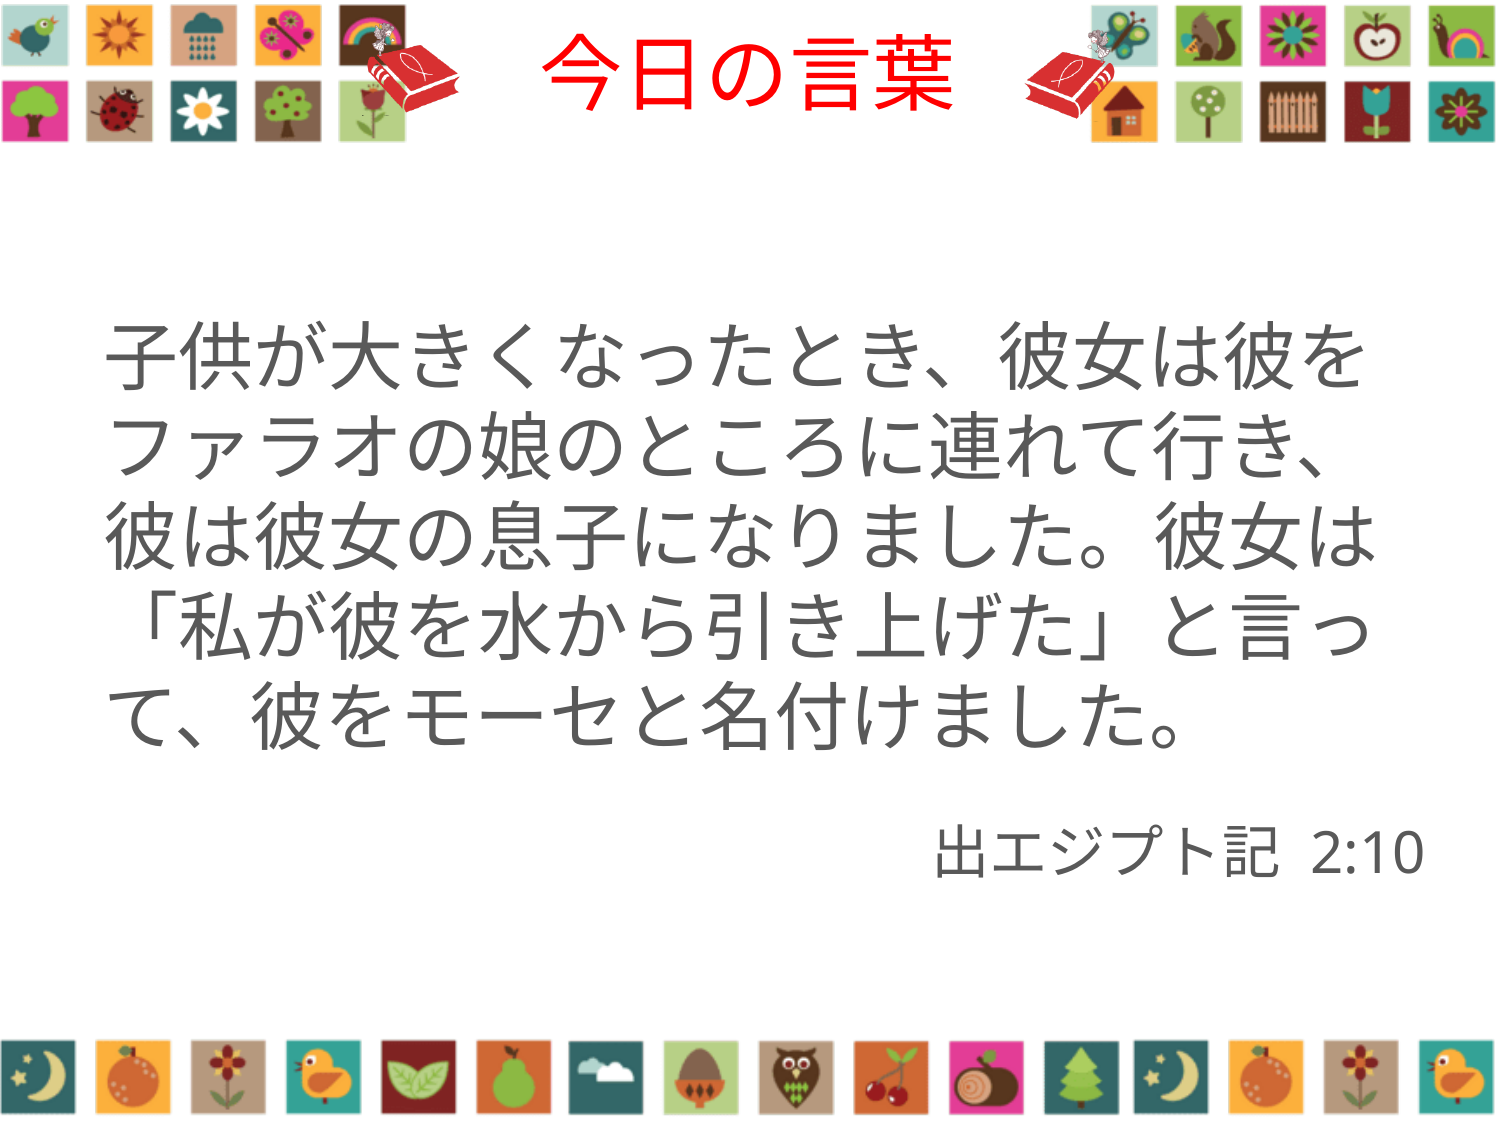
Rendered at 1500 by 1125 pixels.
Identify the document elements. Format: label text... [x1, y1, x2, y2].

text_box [0, 1028, 1500, 1118]
picture [0, 3, 492, 150]
picture [992, 3, 1500, 150]
text_box 出エジプト記 2:10 [808, 807, 1441, 893]
text_box 今日の言葉 [425, 13, 1076, 129]
text_box 子供が大きくなったとき、彼女は彼をファラオの娘のところに連れて行き、彼は彼女の息子になりました。彼女は「私が彼を水から引き上げた」と言って、彼をモーセと名付けました。 [88, 302, 1436, 768]
